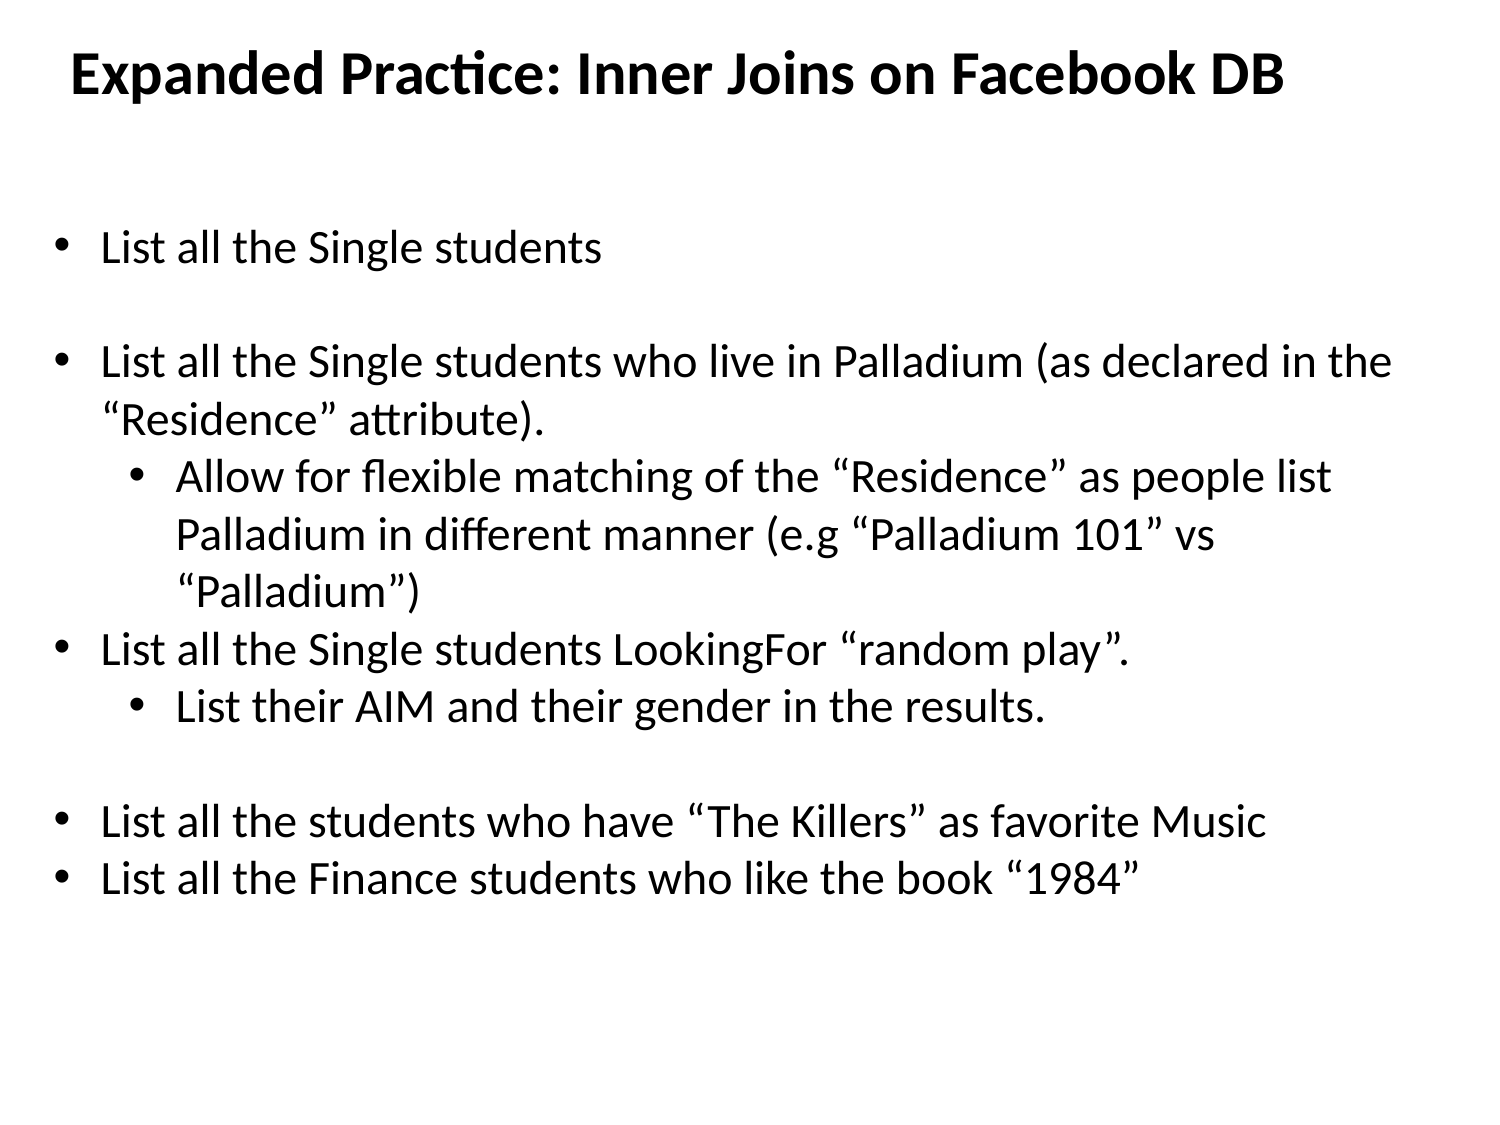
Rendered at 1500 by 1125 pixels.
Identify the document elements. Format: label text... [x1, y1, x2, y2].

text_box Expanded Practice: Inner Joins on Facebook DB [63, 24, 1336, 114]
text_box List all the Single students List all the Single students who live in Palladium (as declared in the “Residence” attribute). Allow for flexible matching of the “Residence” as people list Palladium in different manner (e.g “Palladium 101” vs “Palladium”) List all the Single students LookingFor “random play”. List their AIM and their gender in the results. List all the students who have “The Killers” as favorite Music List all the Finance students who like the book “1984” [39, 207, 1427, 1085]
